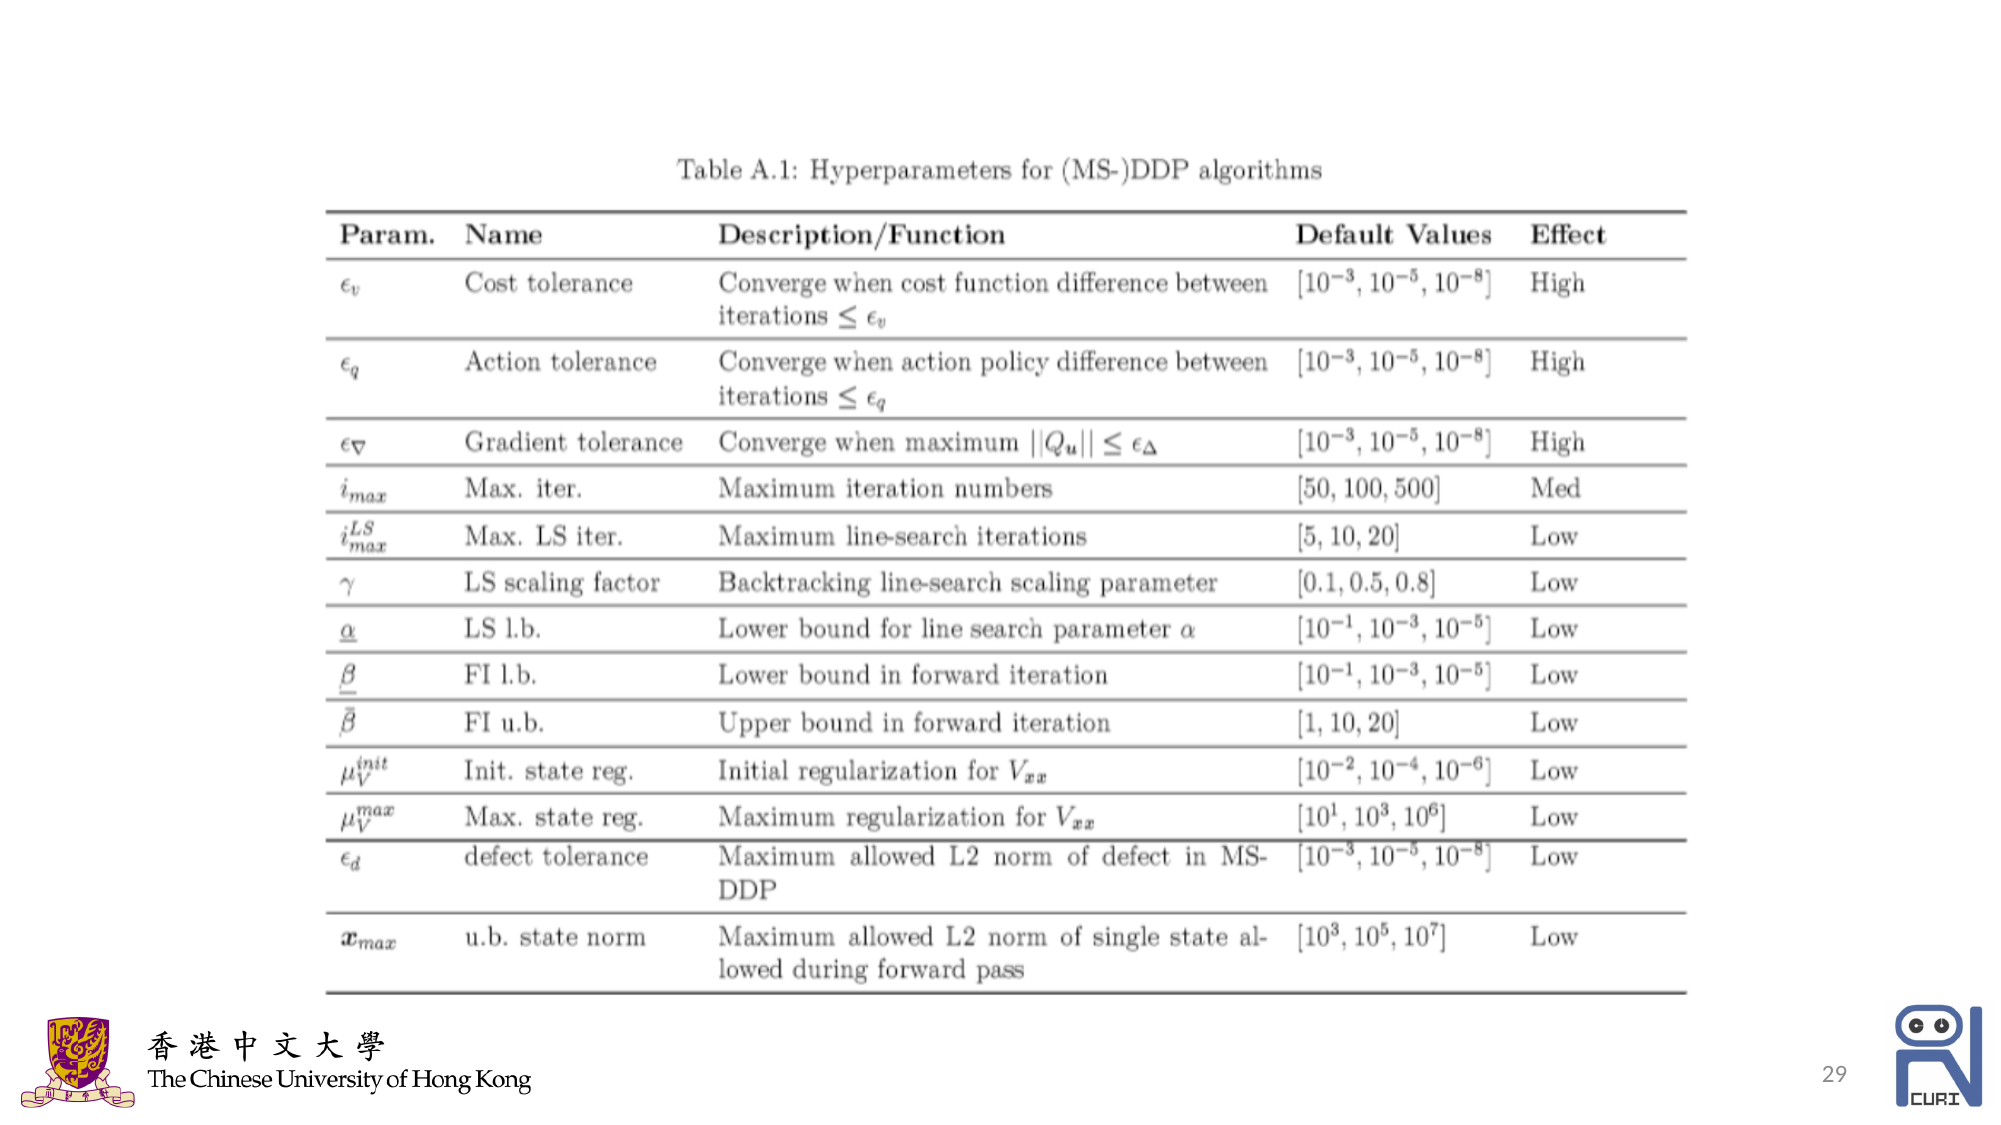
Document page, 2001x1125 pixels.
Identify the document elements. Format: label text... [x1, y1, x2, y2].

picture [21, 1016, 531, 1108]
slide_number 29 [1444, 1042, 1863, 1103]
picture [1885, 1000, 1993, 1108]
picture [305, 0, 1697, 1125]
